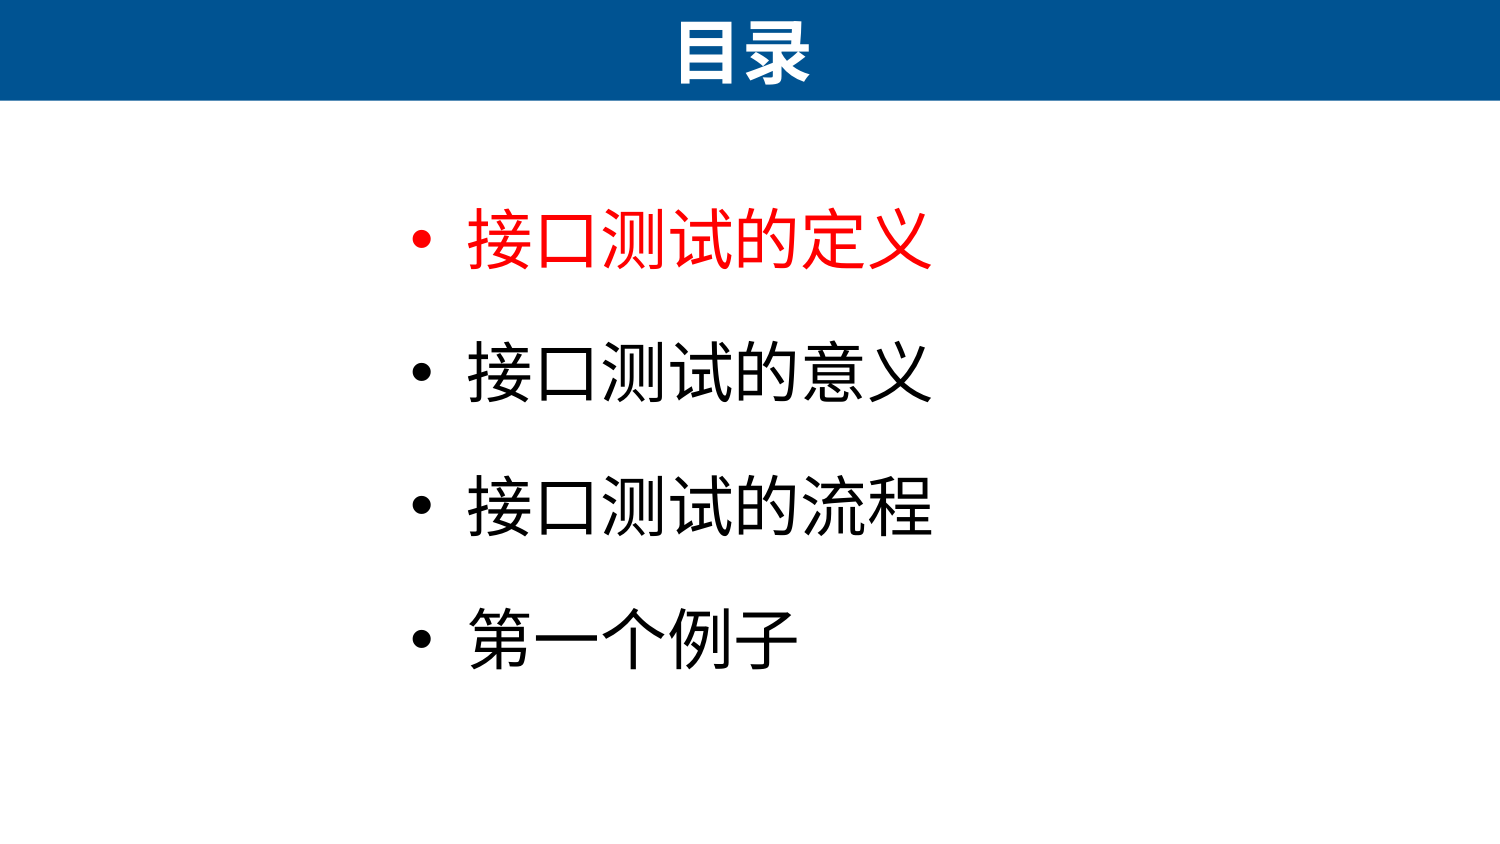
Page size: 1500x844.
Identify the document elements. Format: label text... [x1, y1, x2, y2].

title 目录 [2, 0, 1483, 101]
list 接口测试的定义 接口测试的意义 接口测试的流程 第一个例子 [395, 150, 1022, 707]
